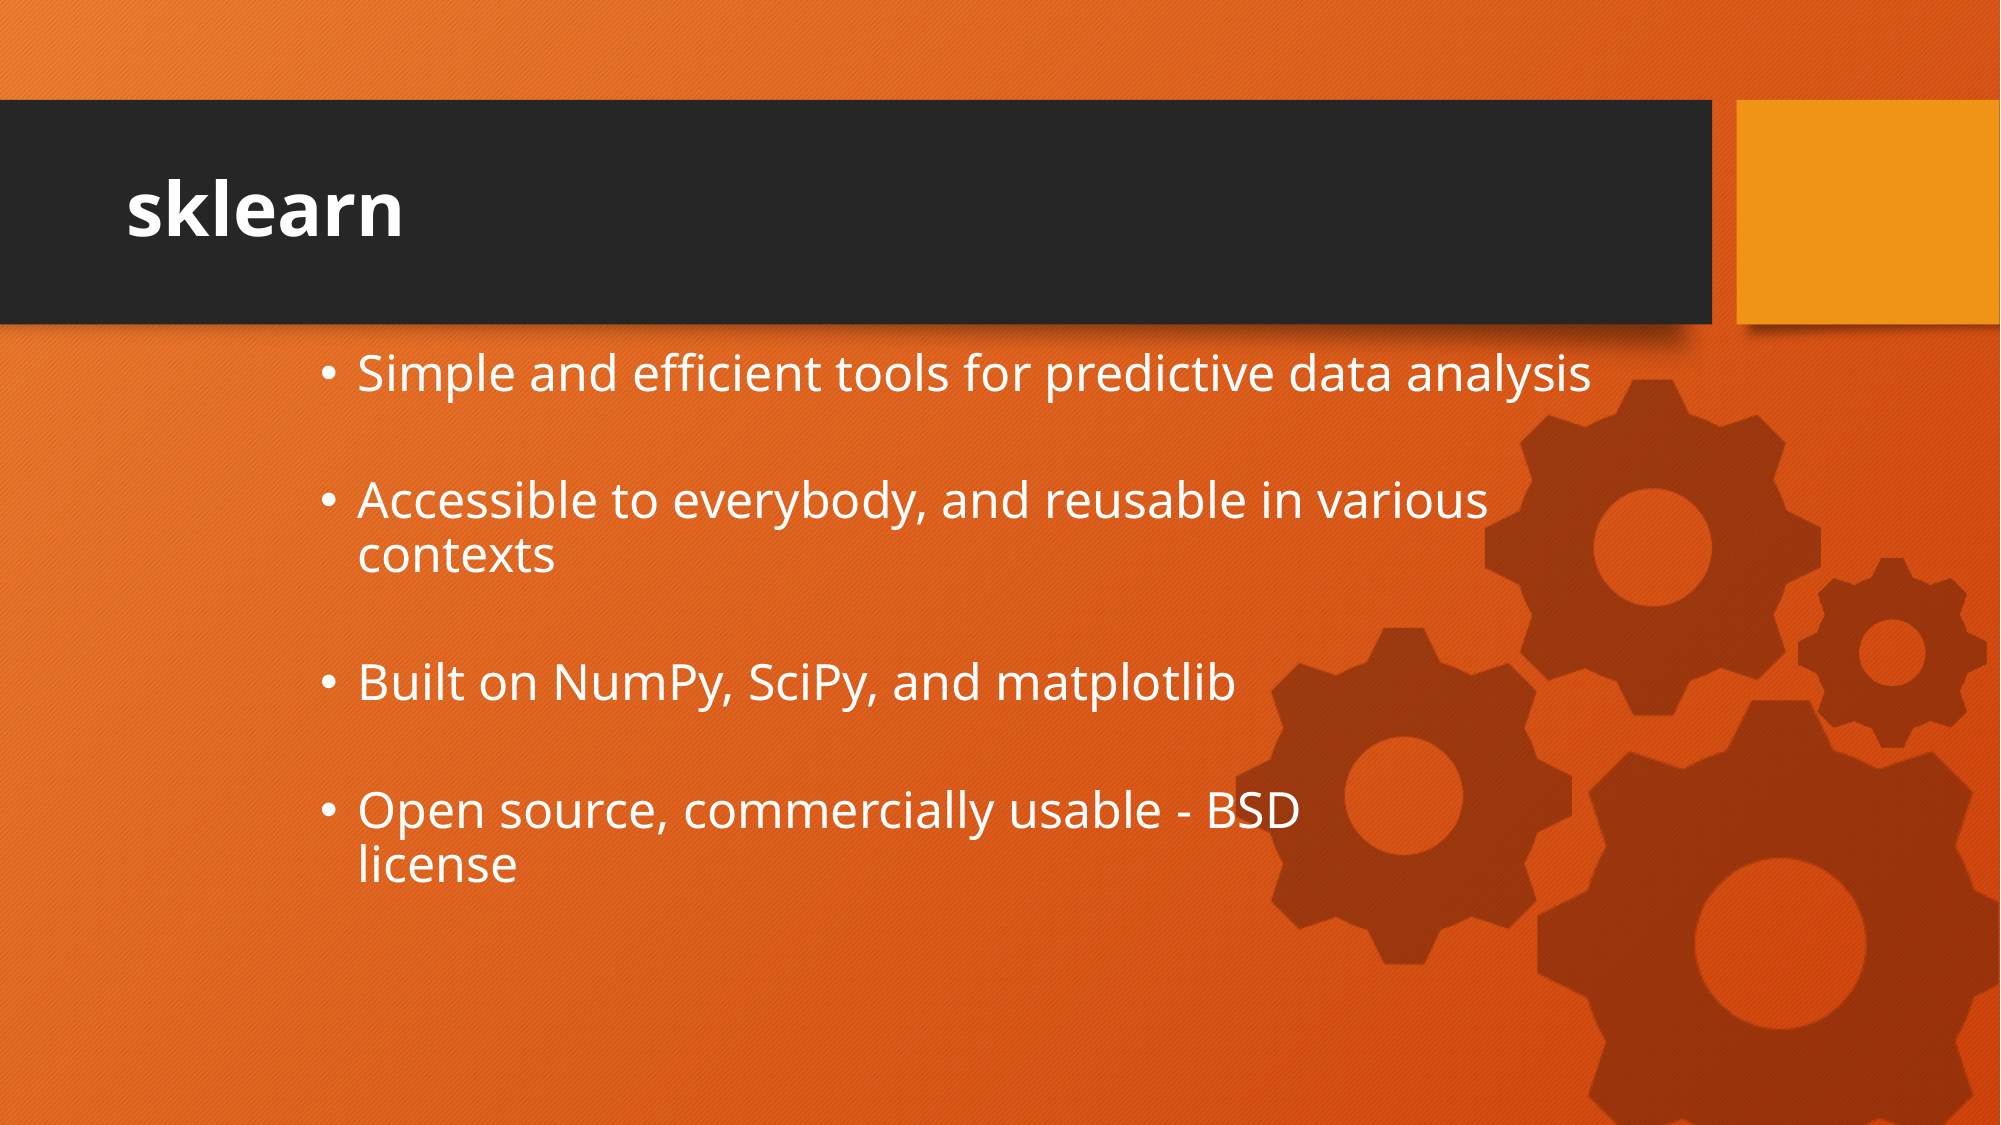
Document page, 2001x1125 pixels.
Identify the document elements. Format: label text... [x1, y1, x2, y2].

list Simple and efficient tools for predictive data analysis [305, 344, 1624, 480]
title sklearn [111, 123, 1689, 301]
picture [0, 311, 2001, 1125]
list Accessible to everybody, and reusable in various contexts [305, 499, 1689, 635]
list Built on NumPy, SciPy, and matplotlib [305, 654, 1566, 790]
list Open source, commercially usable - BSD license [305, 808, 1450, 944]
